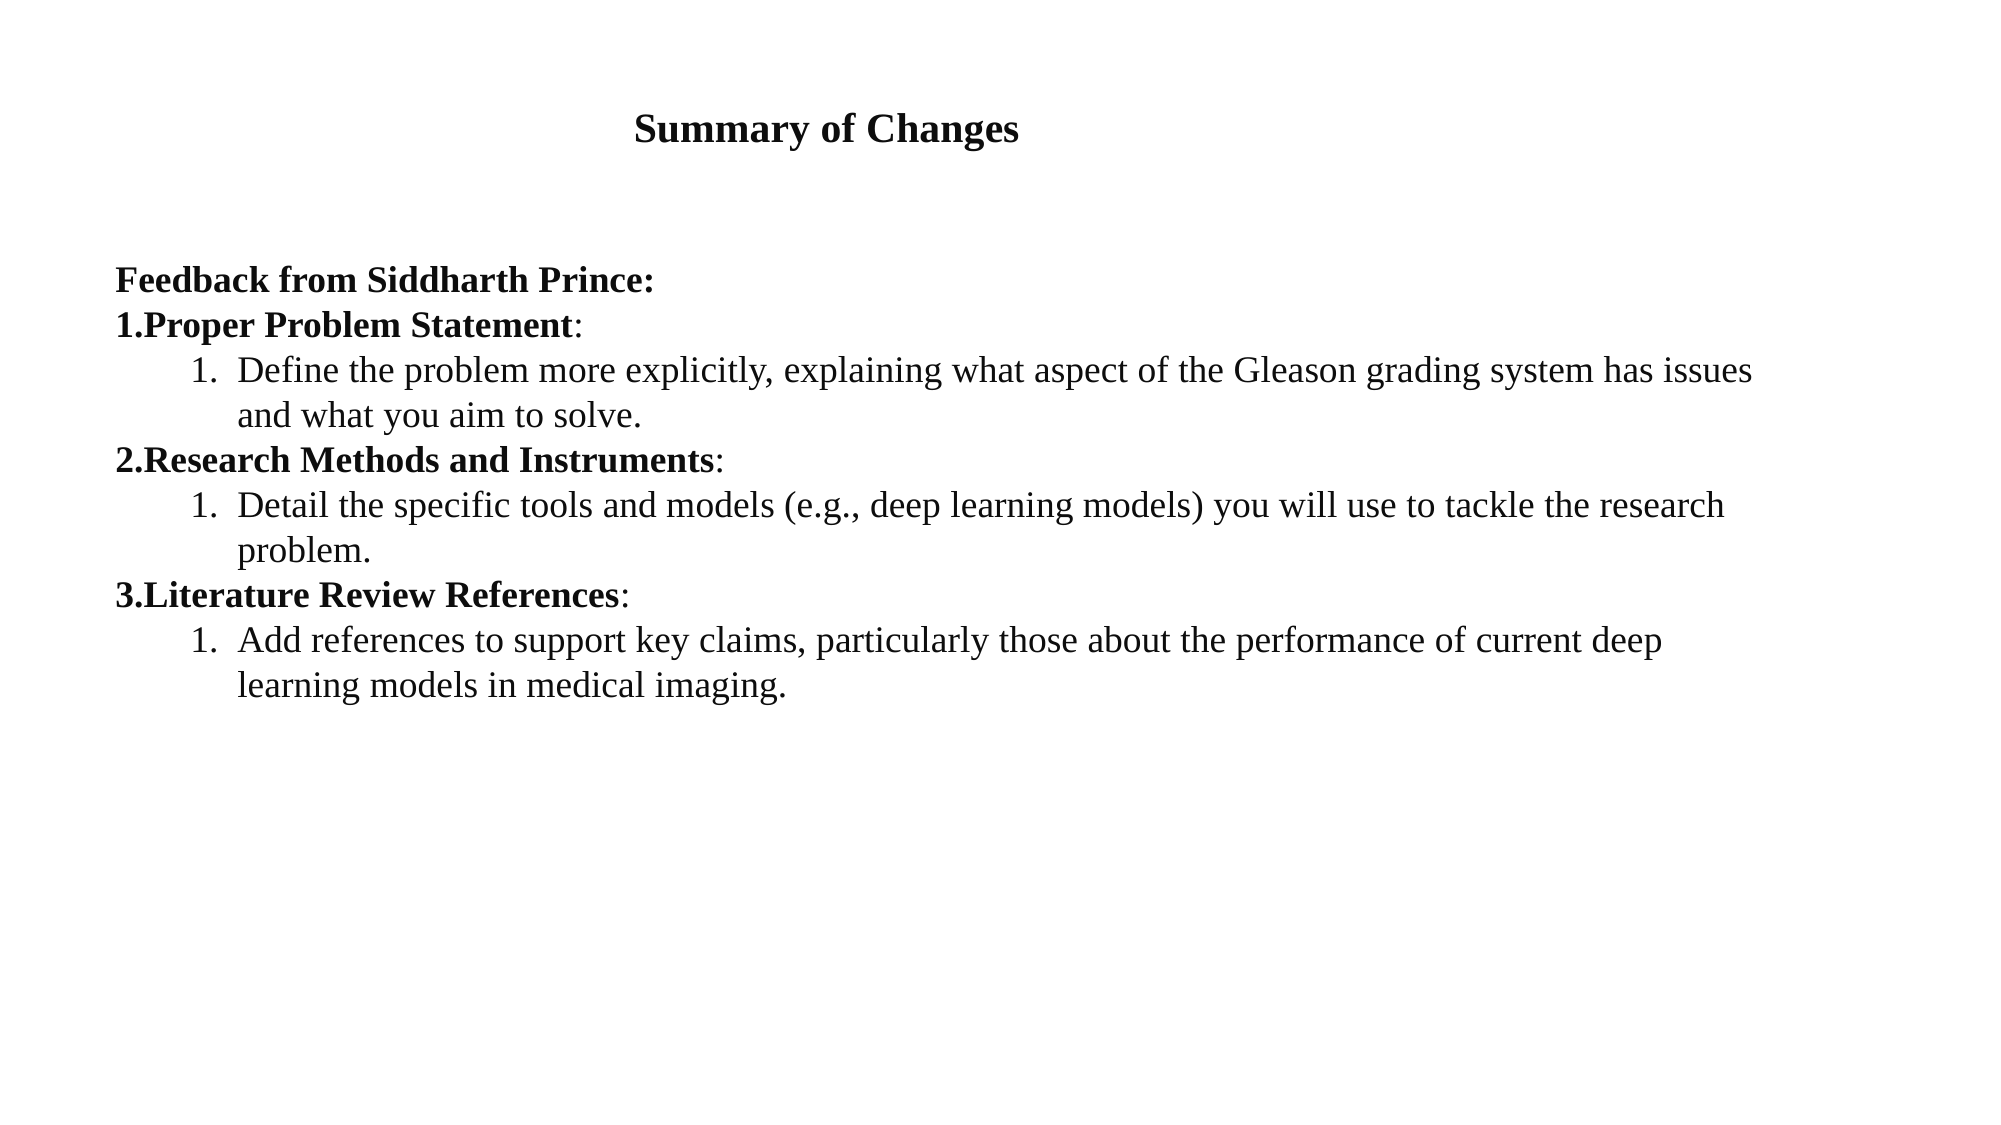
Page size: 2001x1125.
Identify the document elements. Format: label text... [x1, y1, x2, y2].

text_box Summary of Changes [618, 93, 1069, 159]
text_box Feedback from Siddharth Prince: Proper Problem Statement: Define the problem more explicitly, explaining what aspect of the Gleason grading system has issues and what you aim to solve. Research Methods and Instruments: Detail the specific tools and models (e.g., deep learning models) you will use to tackle the research problem. Literature Review References: Add references to support key claims, particularly those about the performance of current deep learning models in medical imaging. [100, 247, 1786, 757]
